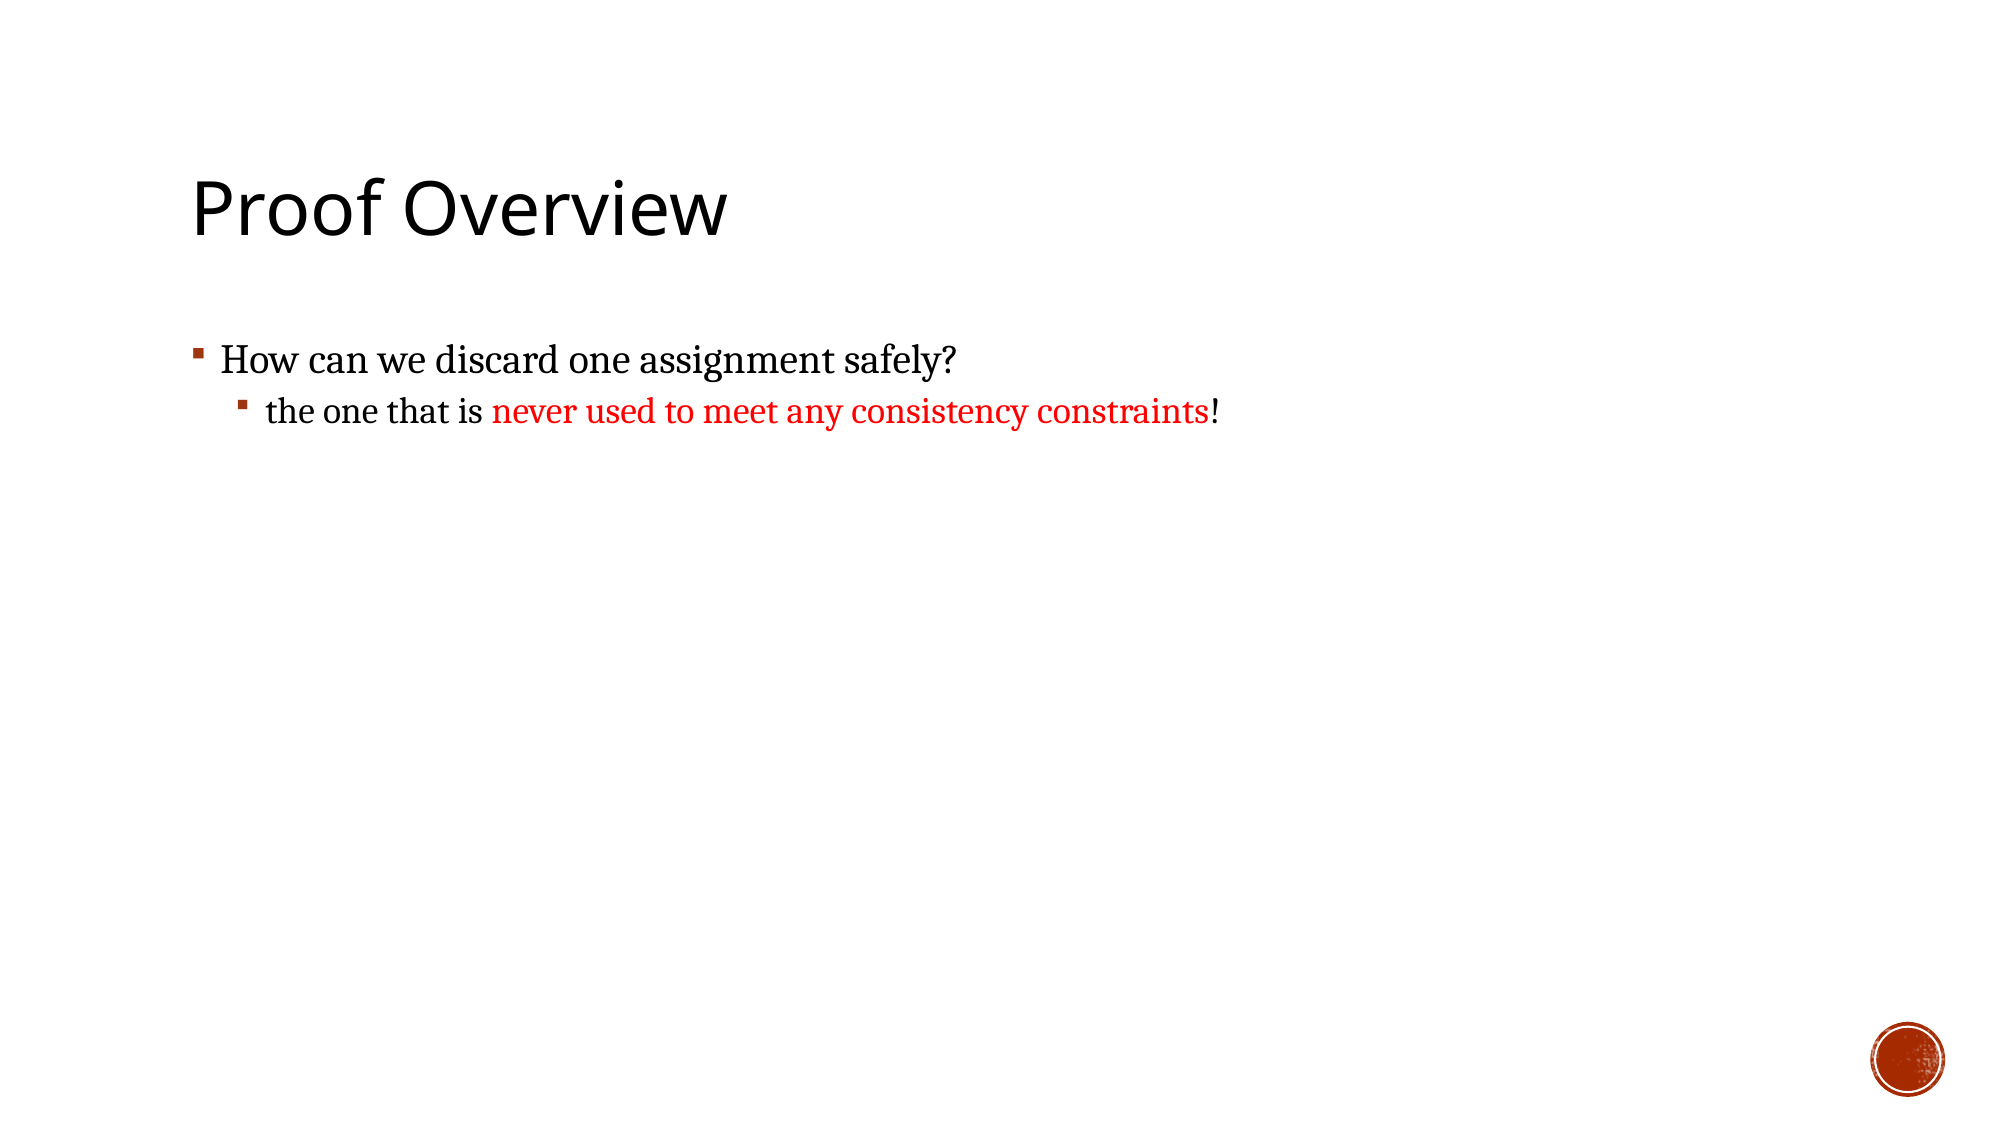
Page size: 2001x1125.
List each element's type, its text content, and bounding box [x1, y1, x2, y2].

list How can we discard one assignment safely? the one that is never used to meet any consistency constraints! [175, 330, 1826, 995]
title Proof Overview [175, 79, 1826, 330]
